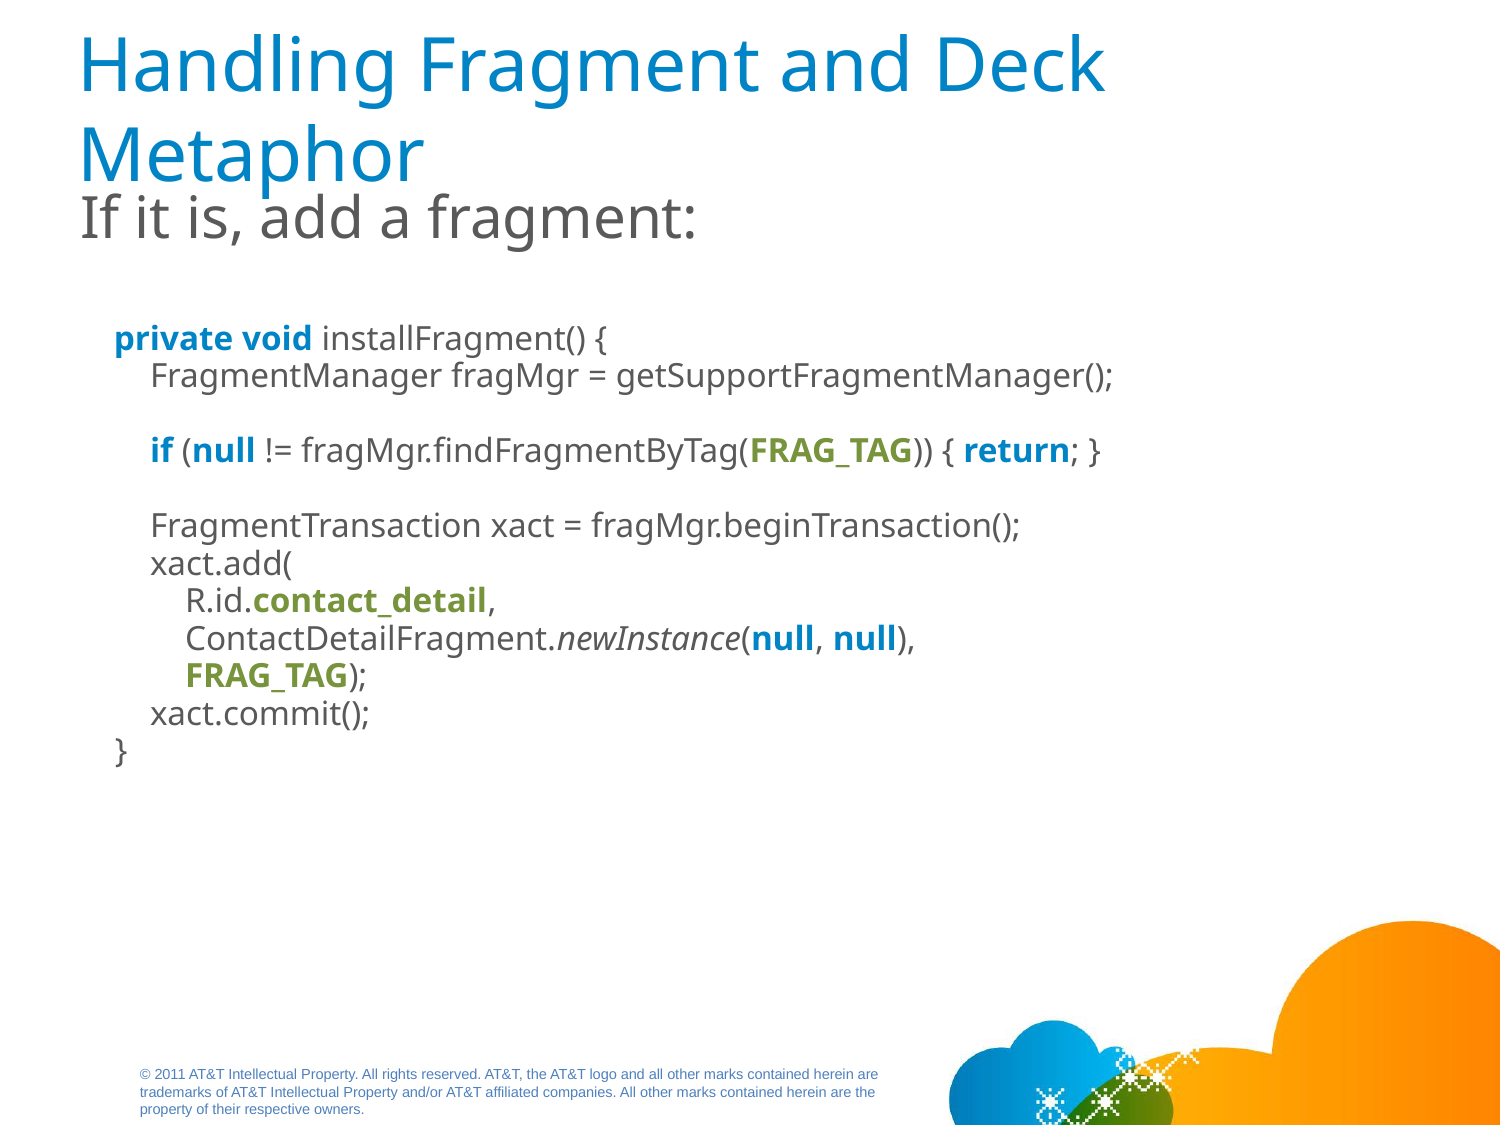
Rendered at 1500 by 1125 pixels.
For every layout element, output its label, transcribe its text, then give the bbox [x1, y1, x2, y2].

text_box If it is, add a fragment: private void installFragment() { FragmentManager fragMgr = getSupportFragmentManager(); if (null != fragMgr.findFragmentByTag(FRAG_TAG)) { return; } FragmentTransaction xact = fragMgr.beginTransaction(); xact.add( R.id.contact_detail, ContactDetailFragment.newInstance(null, null), FRAG_TAG); xact.commit(); } [62, 181, 1475, 1000]
picture [937, 901, 1500, 1125]
title Handling Fragment and Deck Metaphor [62, 12, 1413, 181]
